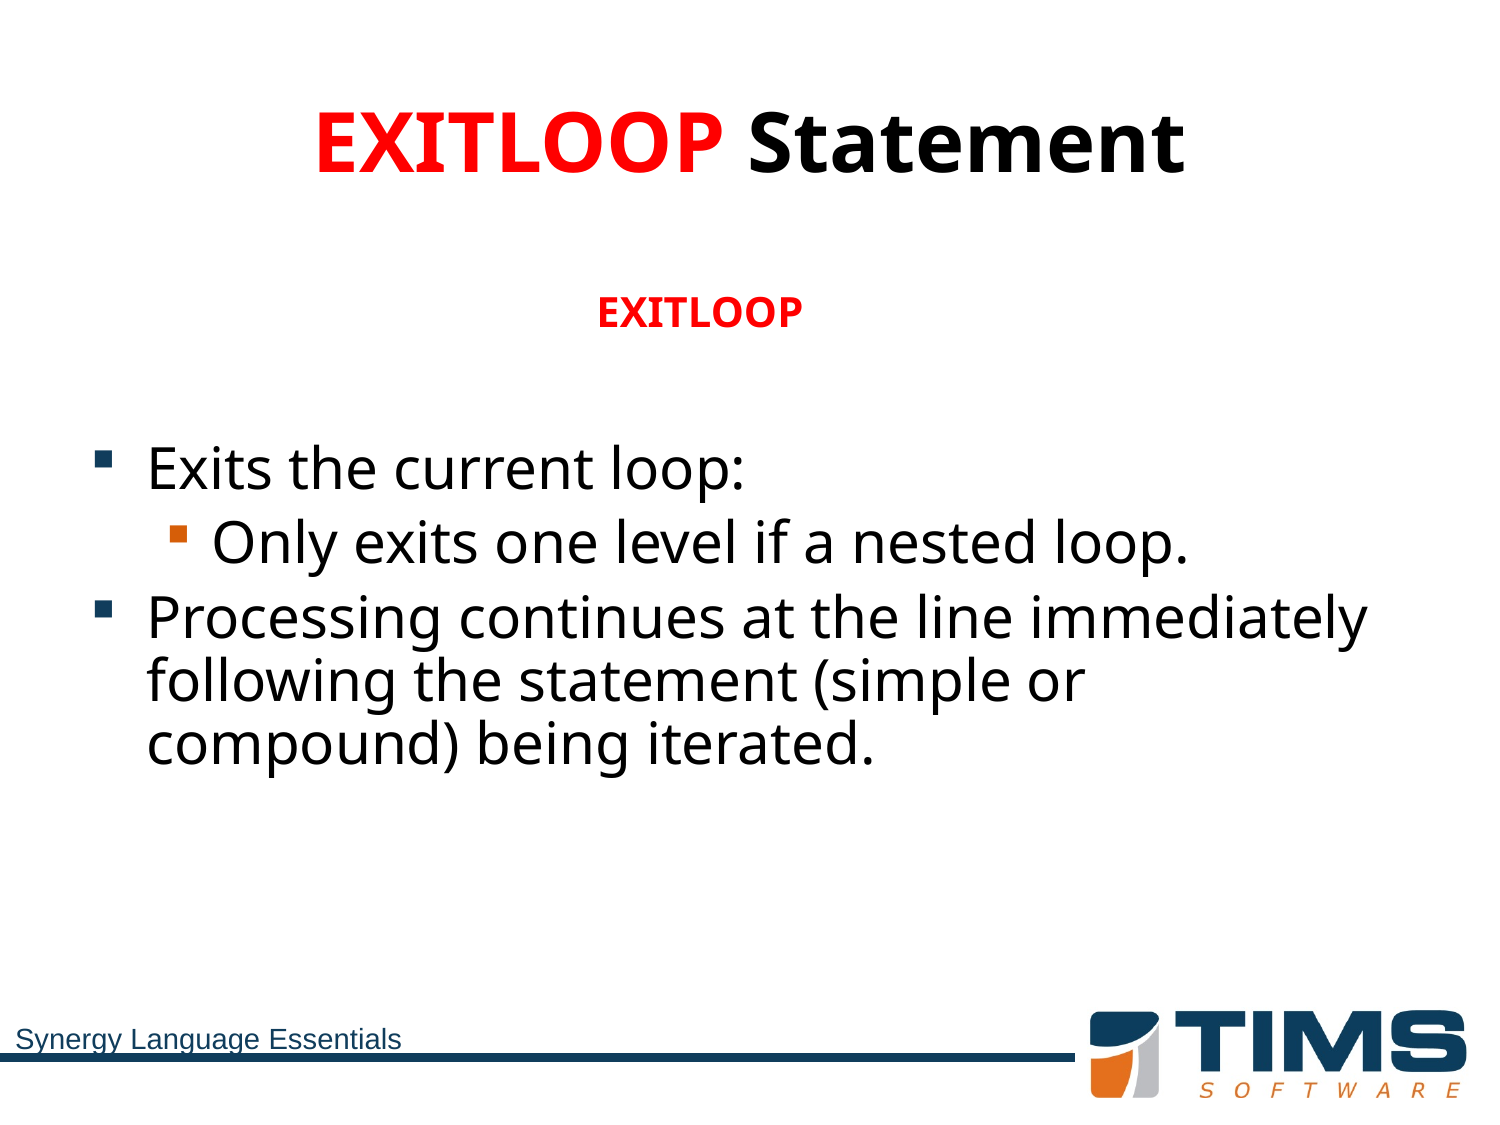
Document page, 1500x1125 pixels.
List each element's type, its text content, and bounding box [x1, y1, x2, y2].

title EXITLOOP Statement [75, 45, 1425, 233]
list EXITLOOP Exits the current loop: Only exits one level if a nested loop. Processing continues at the line immediately following the statement (simple or compound) being iterated. [75, 262, 1425, 1005]
footer Synergy Language Essentials [0, 1012, 650, 1088]
picture [1087, 1007, 1469, 1098]
